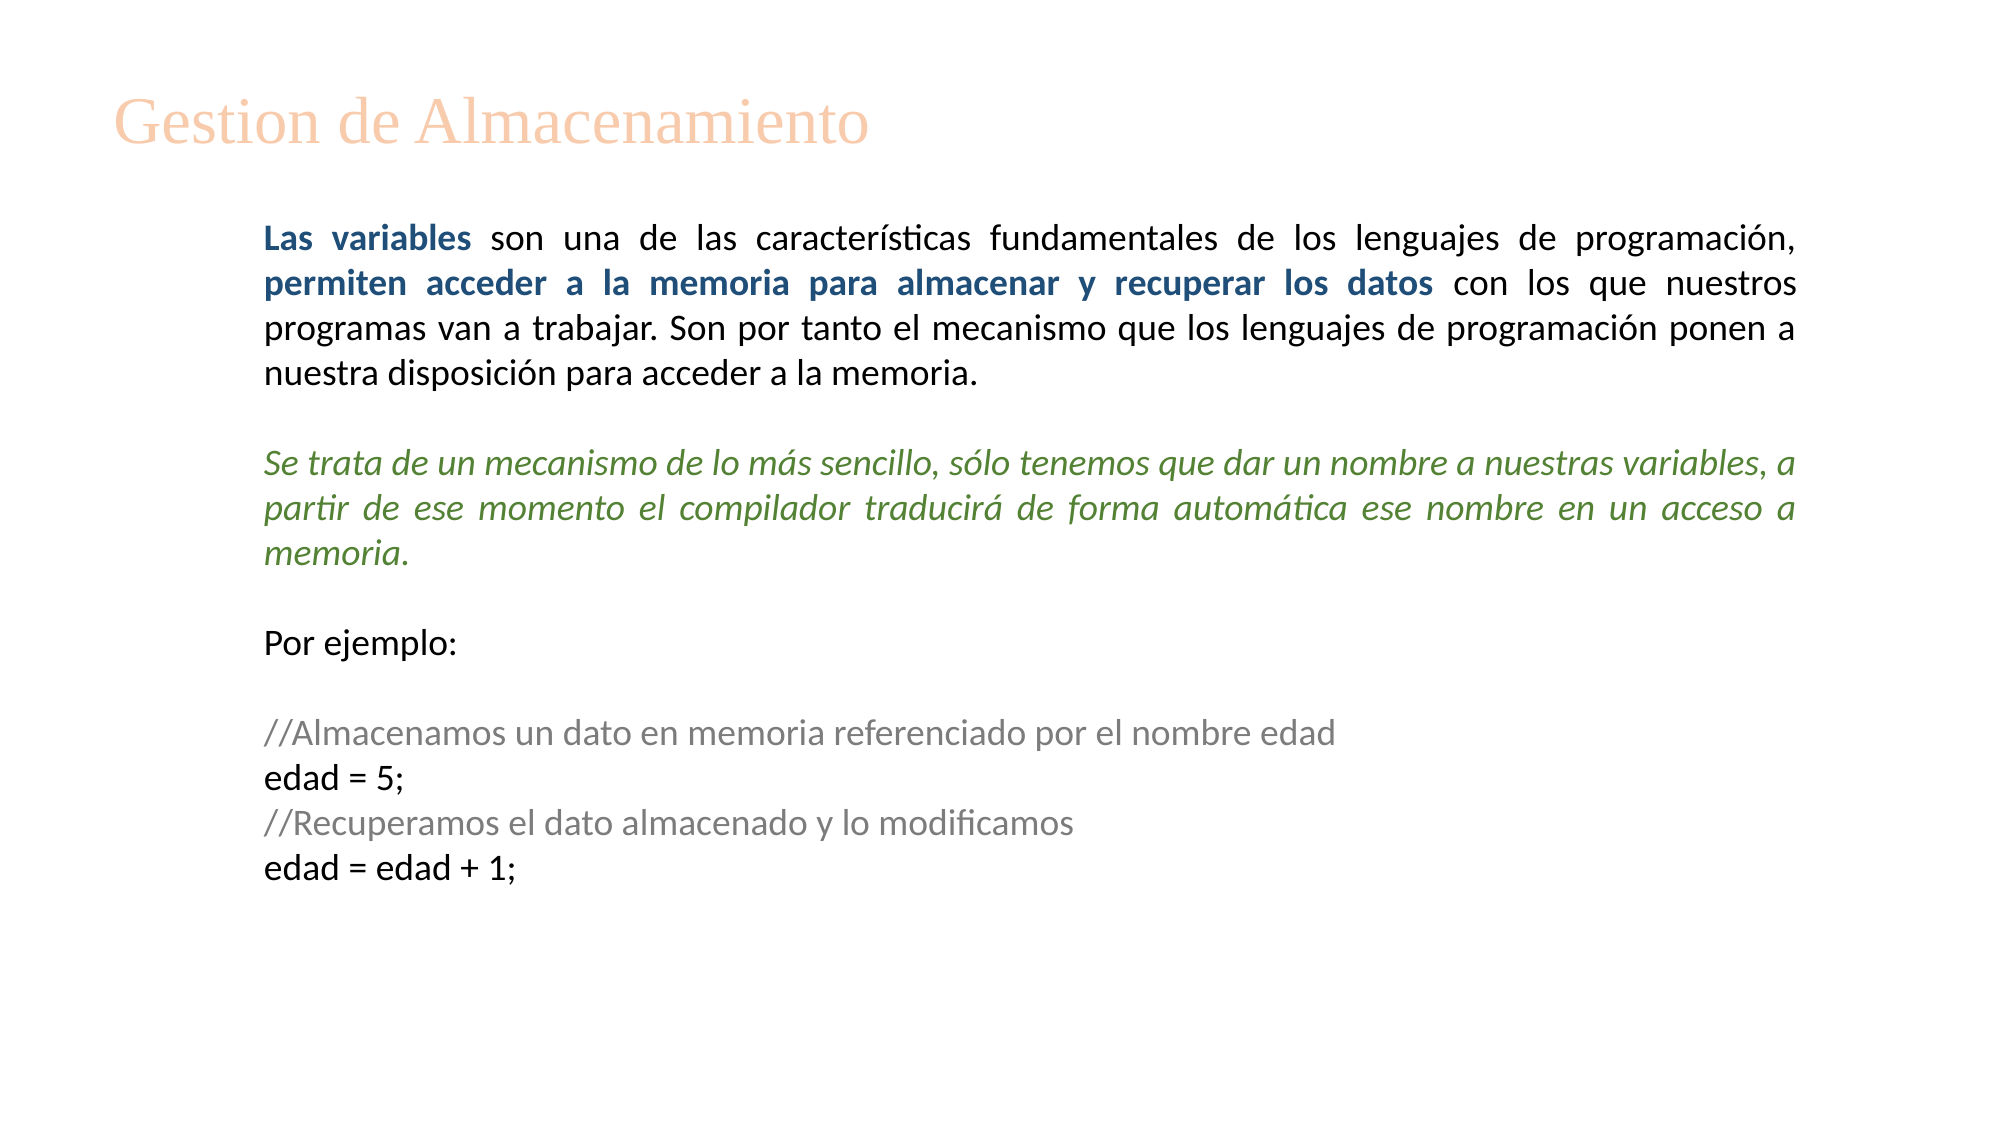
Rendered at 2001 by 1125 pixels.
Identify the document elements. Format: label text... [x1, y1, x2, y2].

text_box Gestion de Almacenamiento [98, 69, 936, 165]
text_box Las variables son una de las características fundamentales de los lenguajes de programación, permiten acceder a la memoria para almacenar y recuperar los datos con los que nuestros programas van a trabajar. Son por tanto el mecanismo que los lenguajes de programación ponen a nuestra disposición para acceder a la memoria. Se trata de un mecanismo de lo más sencillo, sólo tenemos que dar un nombre a nuestras variables, a partir de ese momento el compilador traducirá de forma automática ese nombre en un acceso a memoria. Por ejemplo: //Almacenamos un dato en memoria referenciado por el nombre edad edad = 5; //Recuperamos el dato almacenado y lo modificamos edad = edad + 1; [249, 205, 1813, 895]
